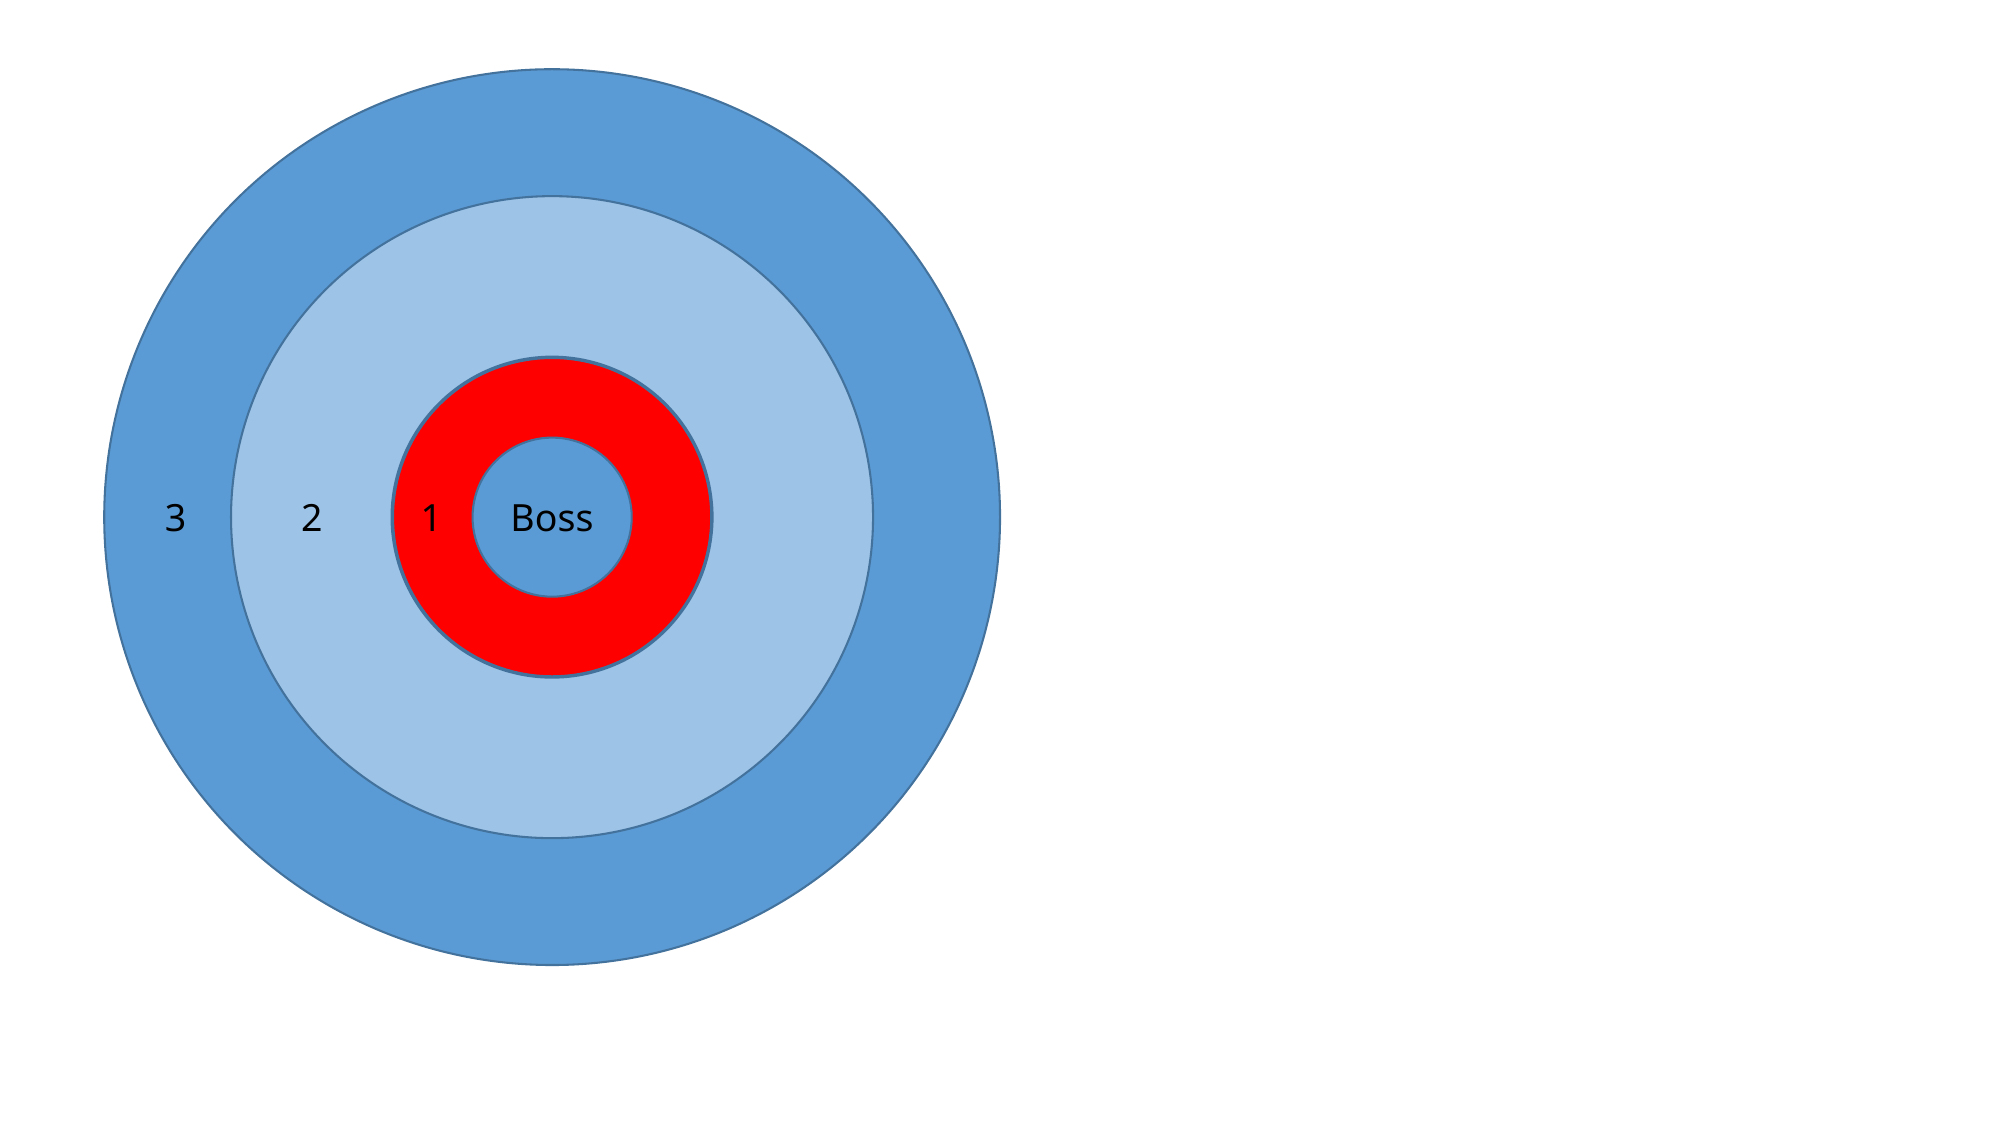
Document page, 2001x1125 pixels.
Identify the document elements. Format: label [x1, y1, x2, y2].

text_box [104, 69, 1001, 966]
